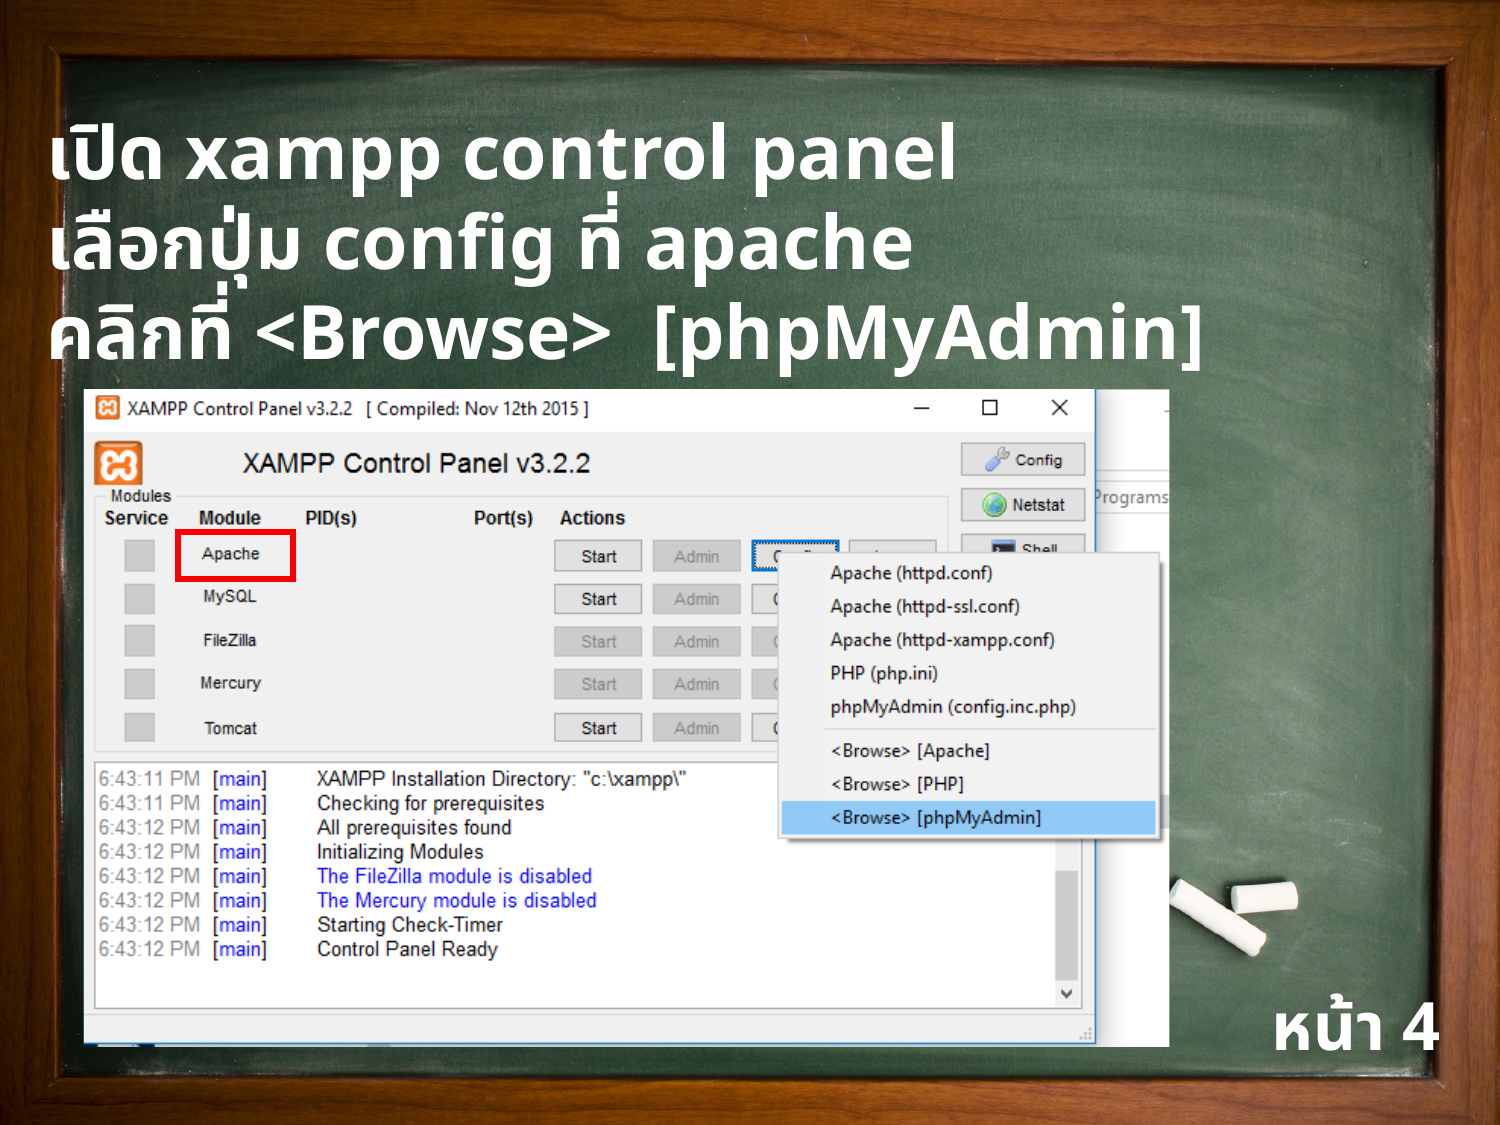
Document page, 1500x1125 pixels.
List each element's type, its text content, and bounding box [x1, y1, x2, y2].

text_box เปิด xampp control panel เลือกปุ่ม config ที่ apache คลิกที่ <Browse> [phpMyAdmin] [0, 97, 1221, 383]
text_box หน้า 4 [1256, 976, 1456, 1071]
picture [0, 0, 1500, 1125]
